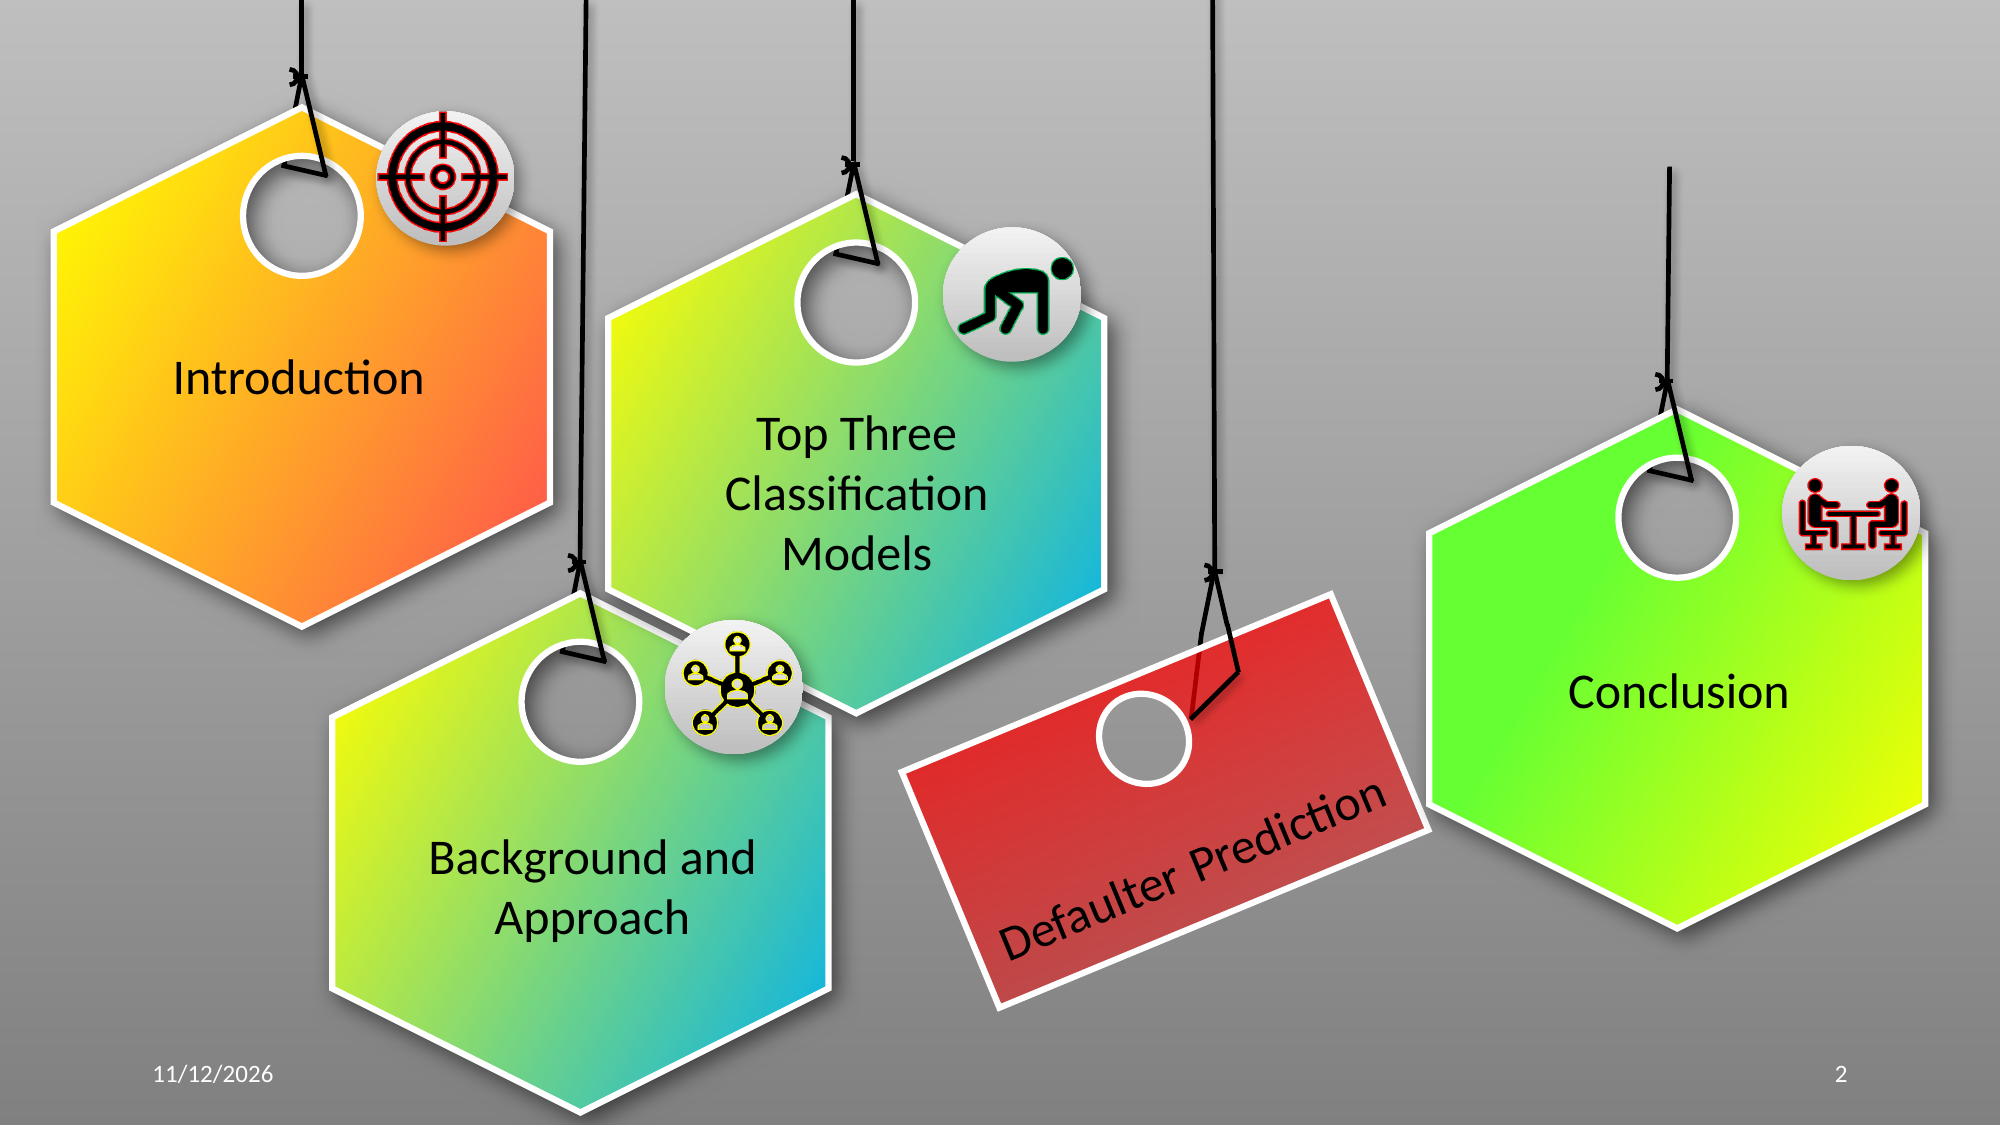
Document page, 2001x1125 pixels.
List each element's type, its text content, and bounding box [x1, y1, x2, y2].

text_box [1201, 569, 1215, 633]
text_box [853, 161, 879, 265]
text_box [1191, 632, 1202, 671]
text_box [52, 115, 552, 628]
text_box Defaulter Prediction [900, 592, 1430, 1010]
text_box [580, 559, 605, 651]
text_box [1830, 444, 1873, 448]
text_box [663, 656, 671, 718]
text_box [1781, 490, 1785, 536]
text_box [281, 165, 328, 176]
text_box [607, 203, 1106, 715]
slide_number 21-Oct-22 [137, 1042, 510, 1103]
text_box [1655, 373, 1663, 379]
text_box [1647, 470, 1667, 481]
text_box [833, 253, 853, 265]
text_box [560, 651, 607, 662]
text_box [1667, 378, 1692, 482]
text_box Conclusion [1544, 651, 1814, 726]
text_box Introduction [127, 336, 470, 412]
picture [949, 229, 1082, 362]
text_box Background and Approach [370, 817, 815, 953]
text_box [301, 73, 327, 165]
text_box Top Three Classification Models [699, 392, 1014, 588]
picture [367, 101, 518, 252]
picture [1785, 448, 1921, 579]
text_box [1227, 624, 1239, 673]
text_box [1428, 415, 1927, 930]
text_box [567, 554, 576, 560]
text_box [579, 0, 587, 561]
text_box [289, 68, 298, 74]
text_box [1214, 570, 1228, 626]
text_box [331, 601, 830, 1114]
text_box [709, 751, 759, 756]
text_box [841, 157, 850, 162]
slide_number 2 [1412, 1042, 1863, 1103]
picture [671, 616, 806, 751]
text_box [941, 264, 949, 325]
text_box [561, 560, 580, 651]
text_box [1649, 379, 1667, 470]
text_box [1190, 671, 1239, 720]
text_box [835, 162, 853, 253]
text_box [283, 74, 301, 165]
